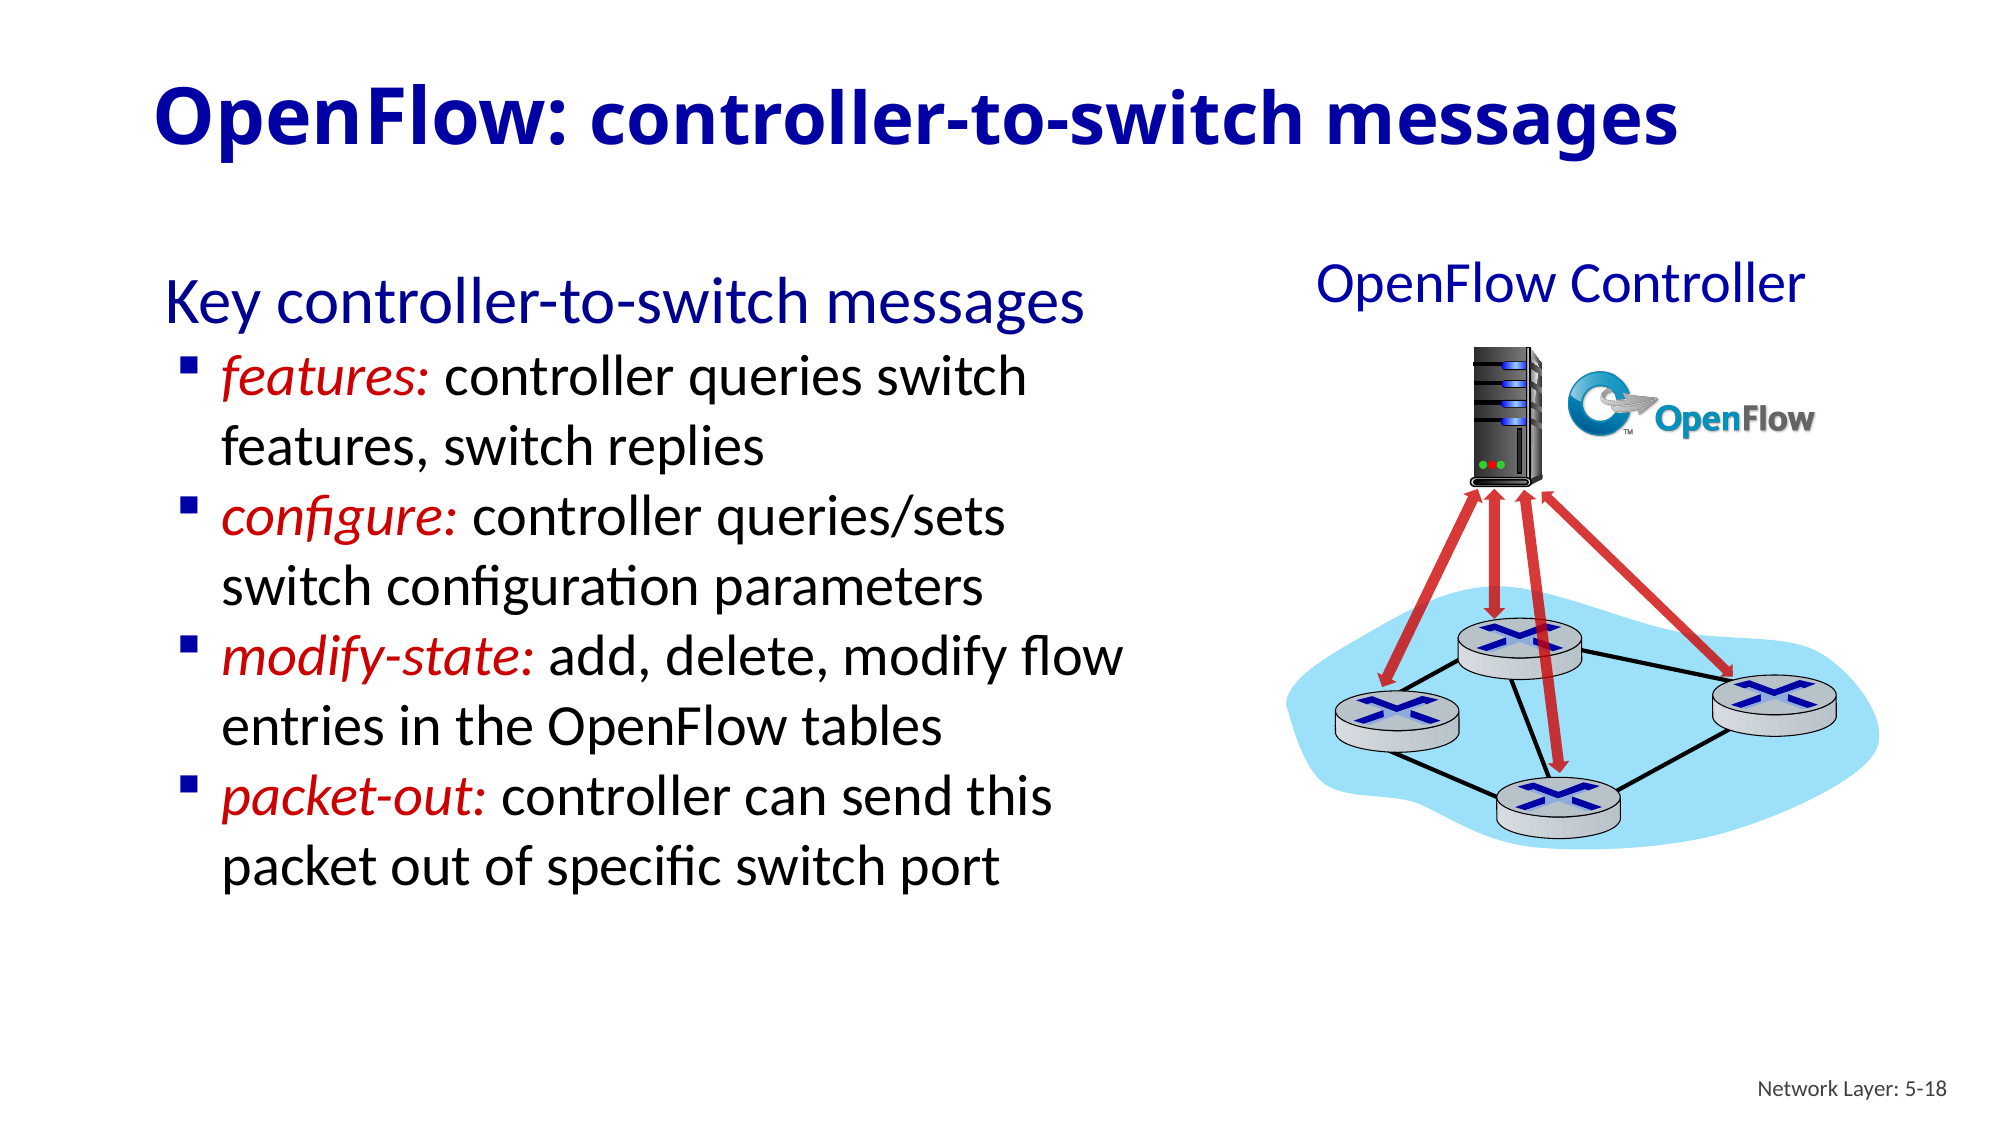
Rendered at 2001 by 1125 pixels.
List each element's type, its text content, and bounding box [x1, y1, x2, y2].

title OpenFlow: controller-to-switch messages [137, 45, 1863, 193]
slide_number Network Layer: 5-18 [1512, 1056, 1963, 1117]
text_box Key controller-to-switch messages features: controller queries switch features, switch replies configure: controller queries/sets switch configuration parameters modify-state: add, delete, modify flow entries in the OpenFlow tables packet-out: controller can send this packet out of specific switch port [150, 249, 1145, 905]
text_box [1285, 237, 1880, 850]
